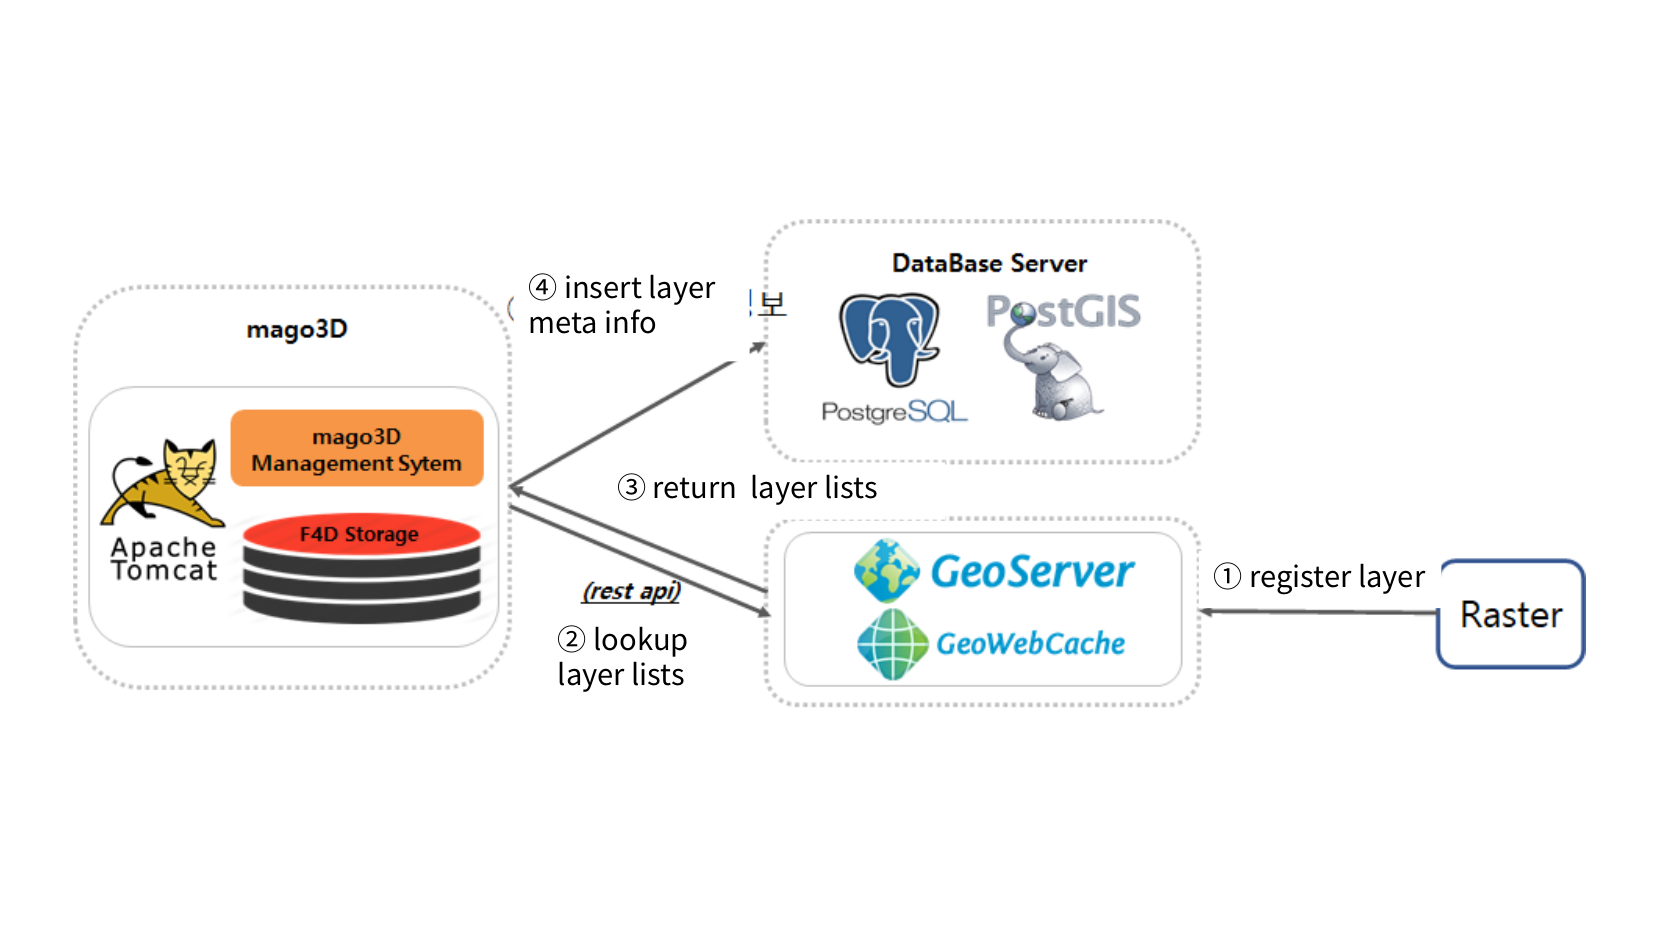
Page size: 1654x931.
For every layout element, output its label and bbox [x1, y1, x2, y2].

picture [73, 219, 1587, 713]
